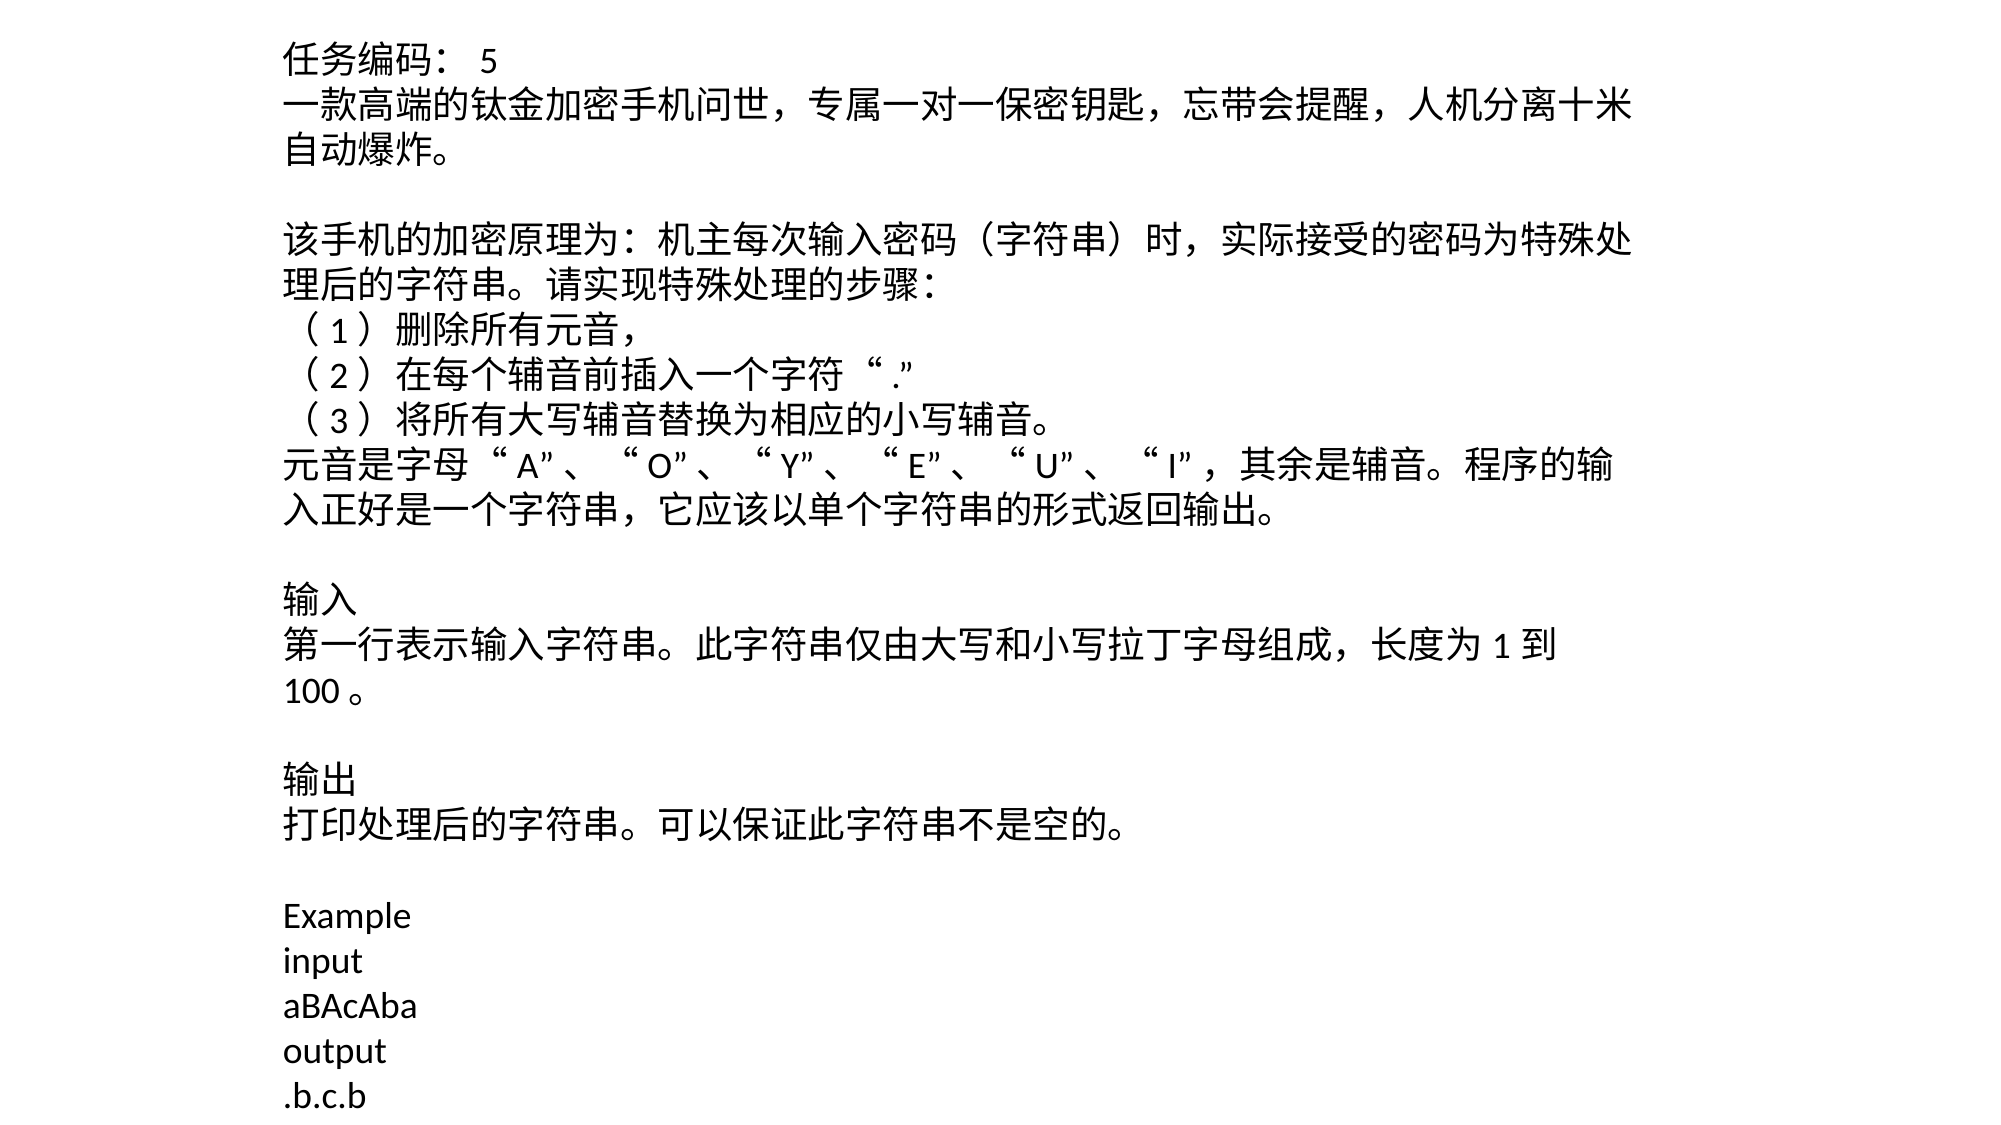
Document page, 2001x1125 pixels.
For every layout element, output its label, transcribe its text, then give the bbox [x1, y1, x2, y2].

text_box 任务编码：5 一款高端的钛金加密手机问世，专属一对一保密钥匙，忘带会提醒，人机分离十米自动爆炸。 该手机的加密原理为：机主每次输入密码（字符串）时，实际接受的密码为特殊处理后的字符串。请实现特殊处理的步骤： （1）删除所有元音， （2）在每个辅音前插入一个字符“.” （3）将所有大写辅音替换为相应的小写辅音。 元音是字母“A”、“O”、“Y”、“E”、“U”、“I”，其余是辅音。程序的输入正好是一个字符串，它应该以单个字符串的形式返回输出。 输入 第一行表示输入字符串。此字符串仅由大写和小写拉丁字母组成，长度为1到100。 输出 打印处理后的字符串。可以保证此字符串不是空的。 Example input aBAcAba output .b.c.b [268, 29, 1667, 1125]
